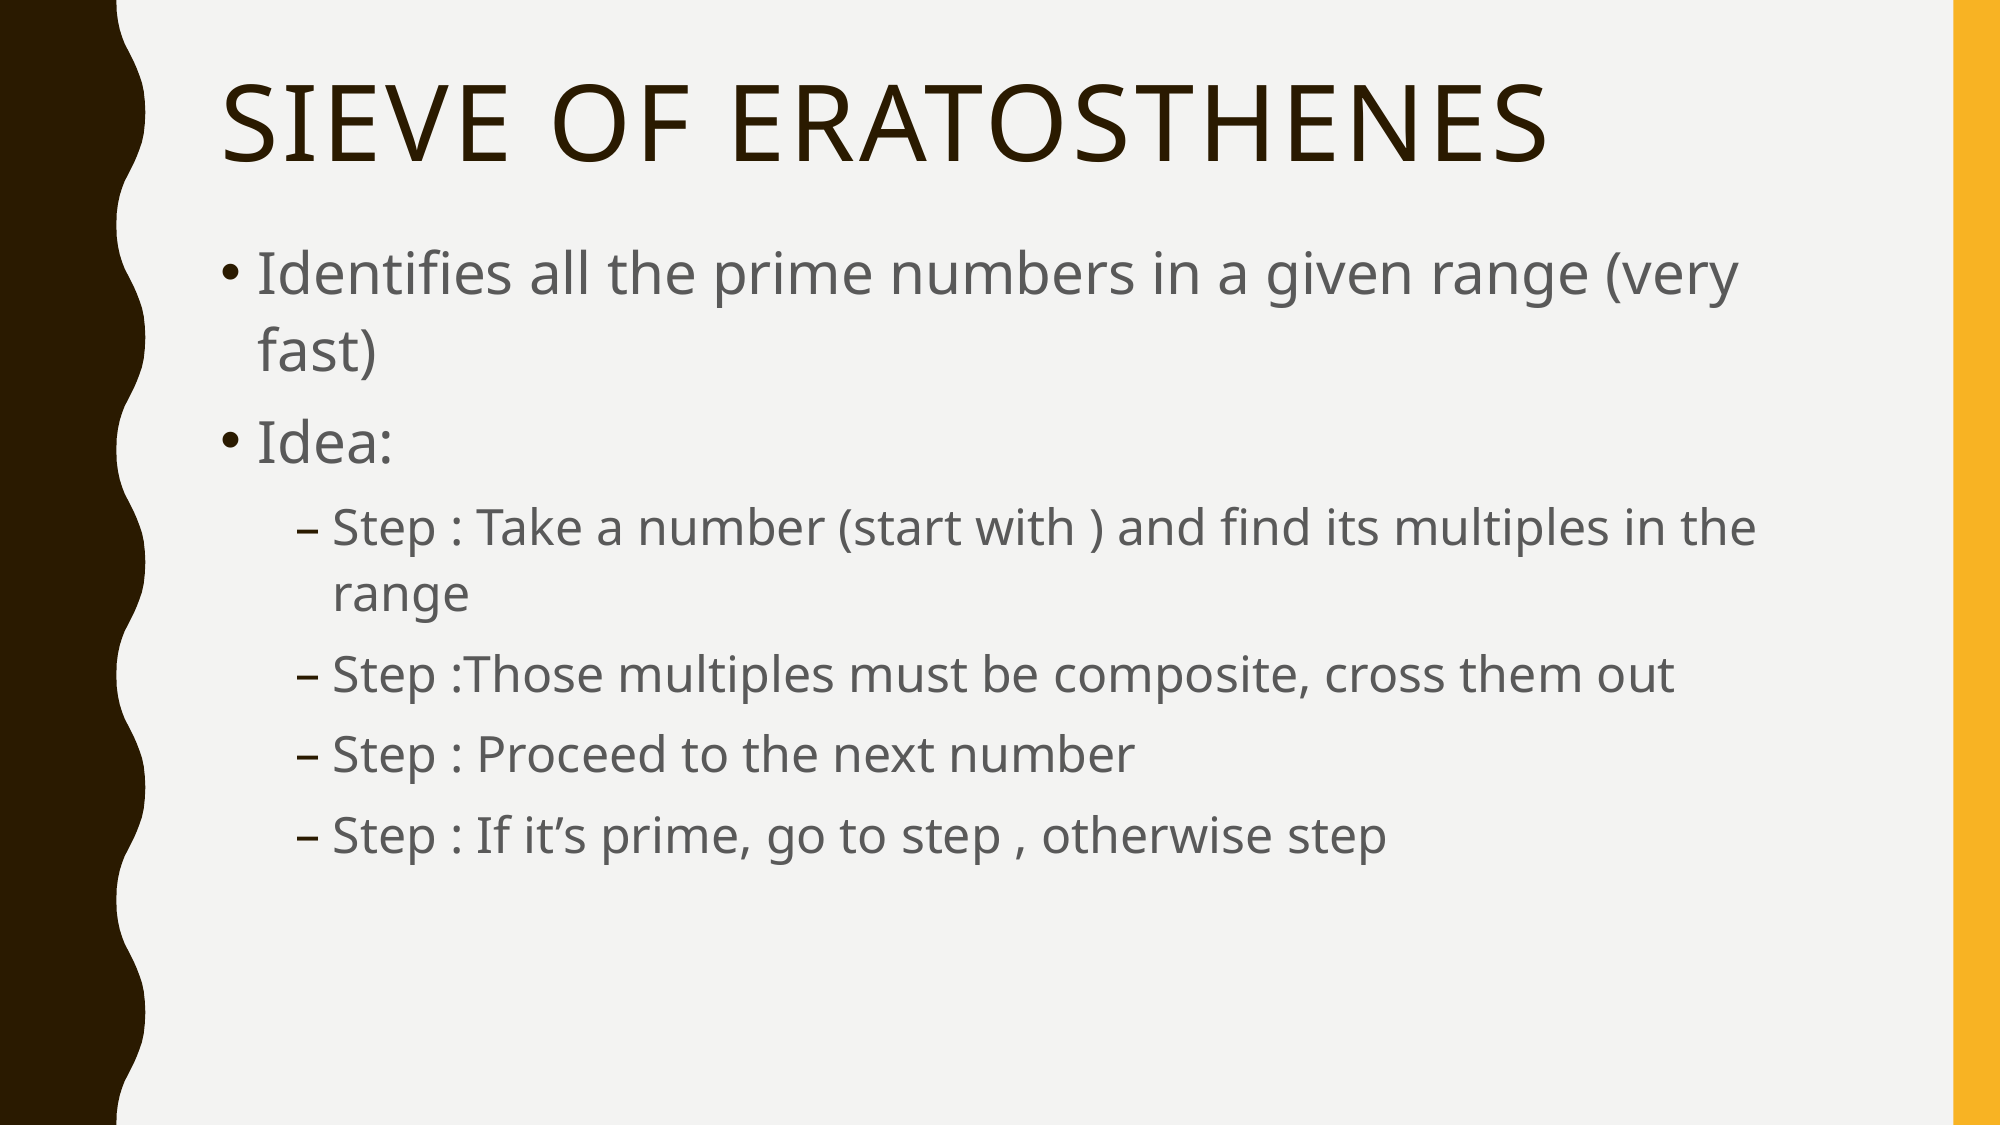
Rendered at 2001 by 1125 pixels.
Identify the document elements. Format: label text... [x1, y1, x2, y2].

title Sieve of Eratosthenes [205, 62, 1875, 308]
